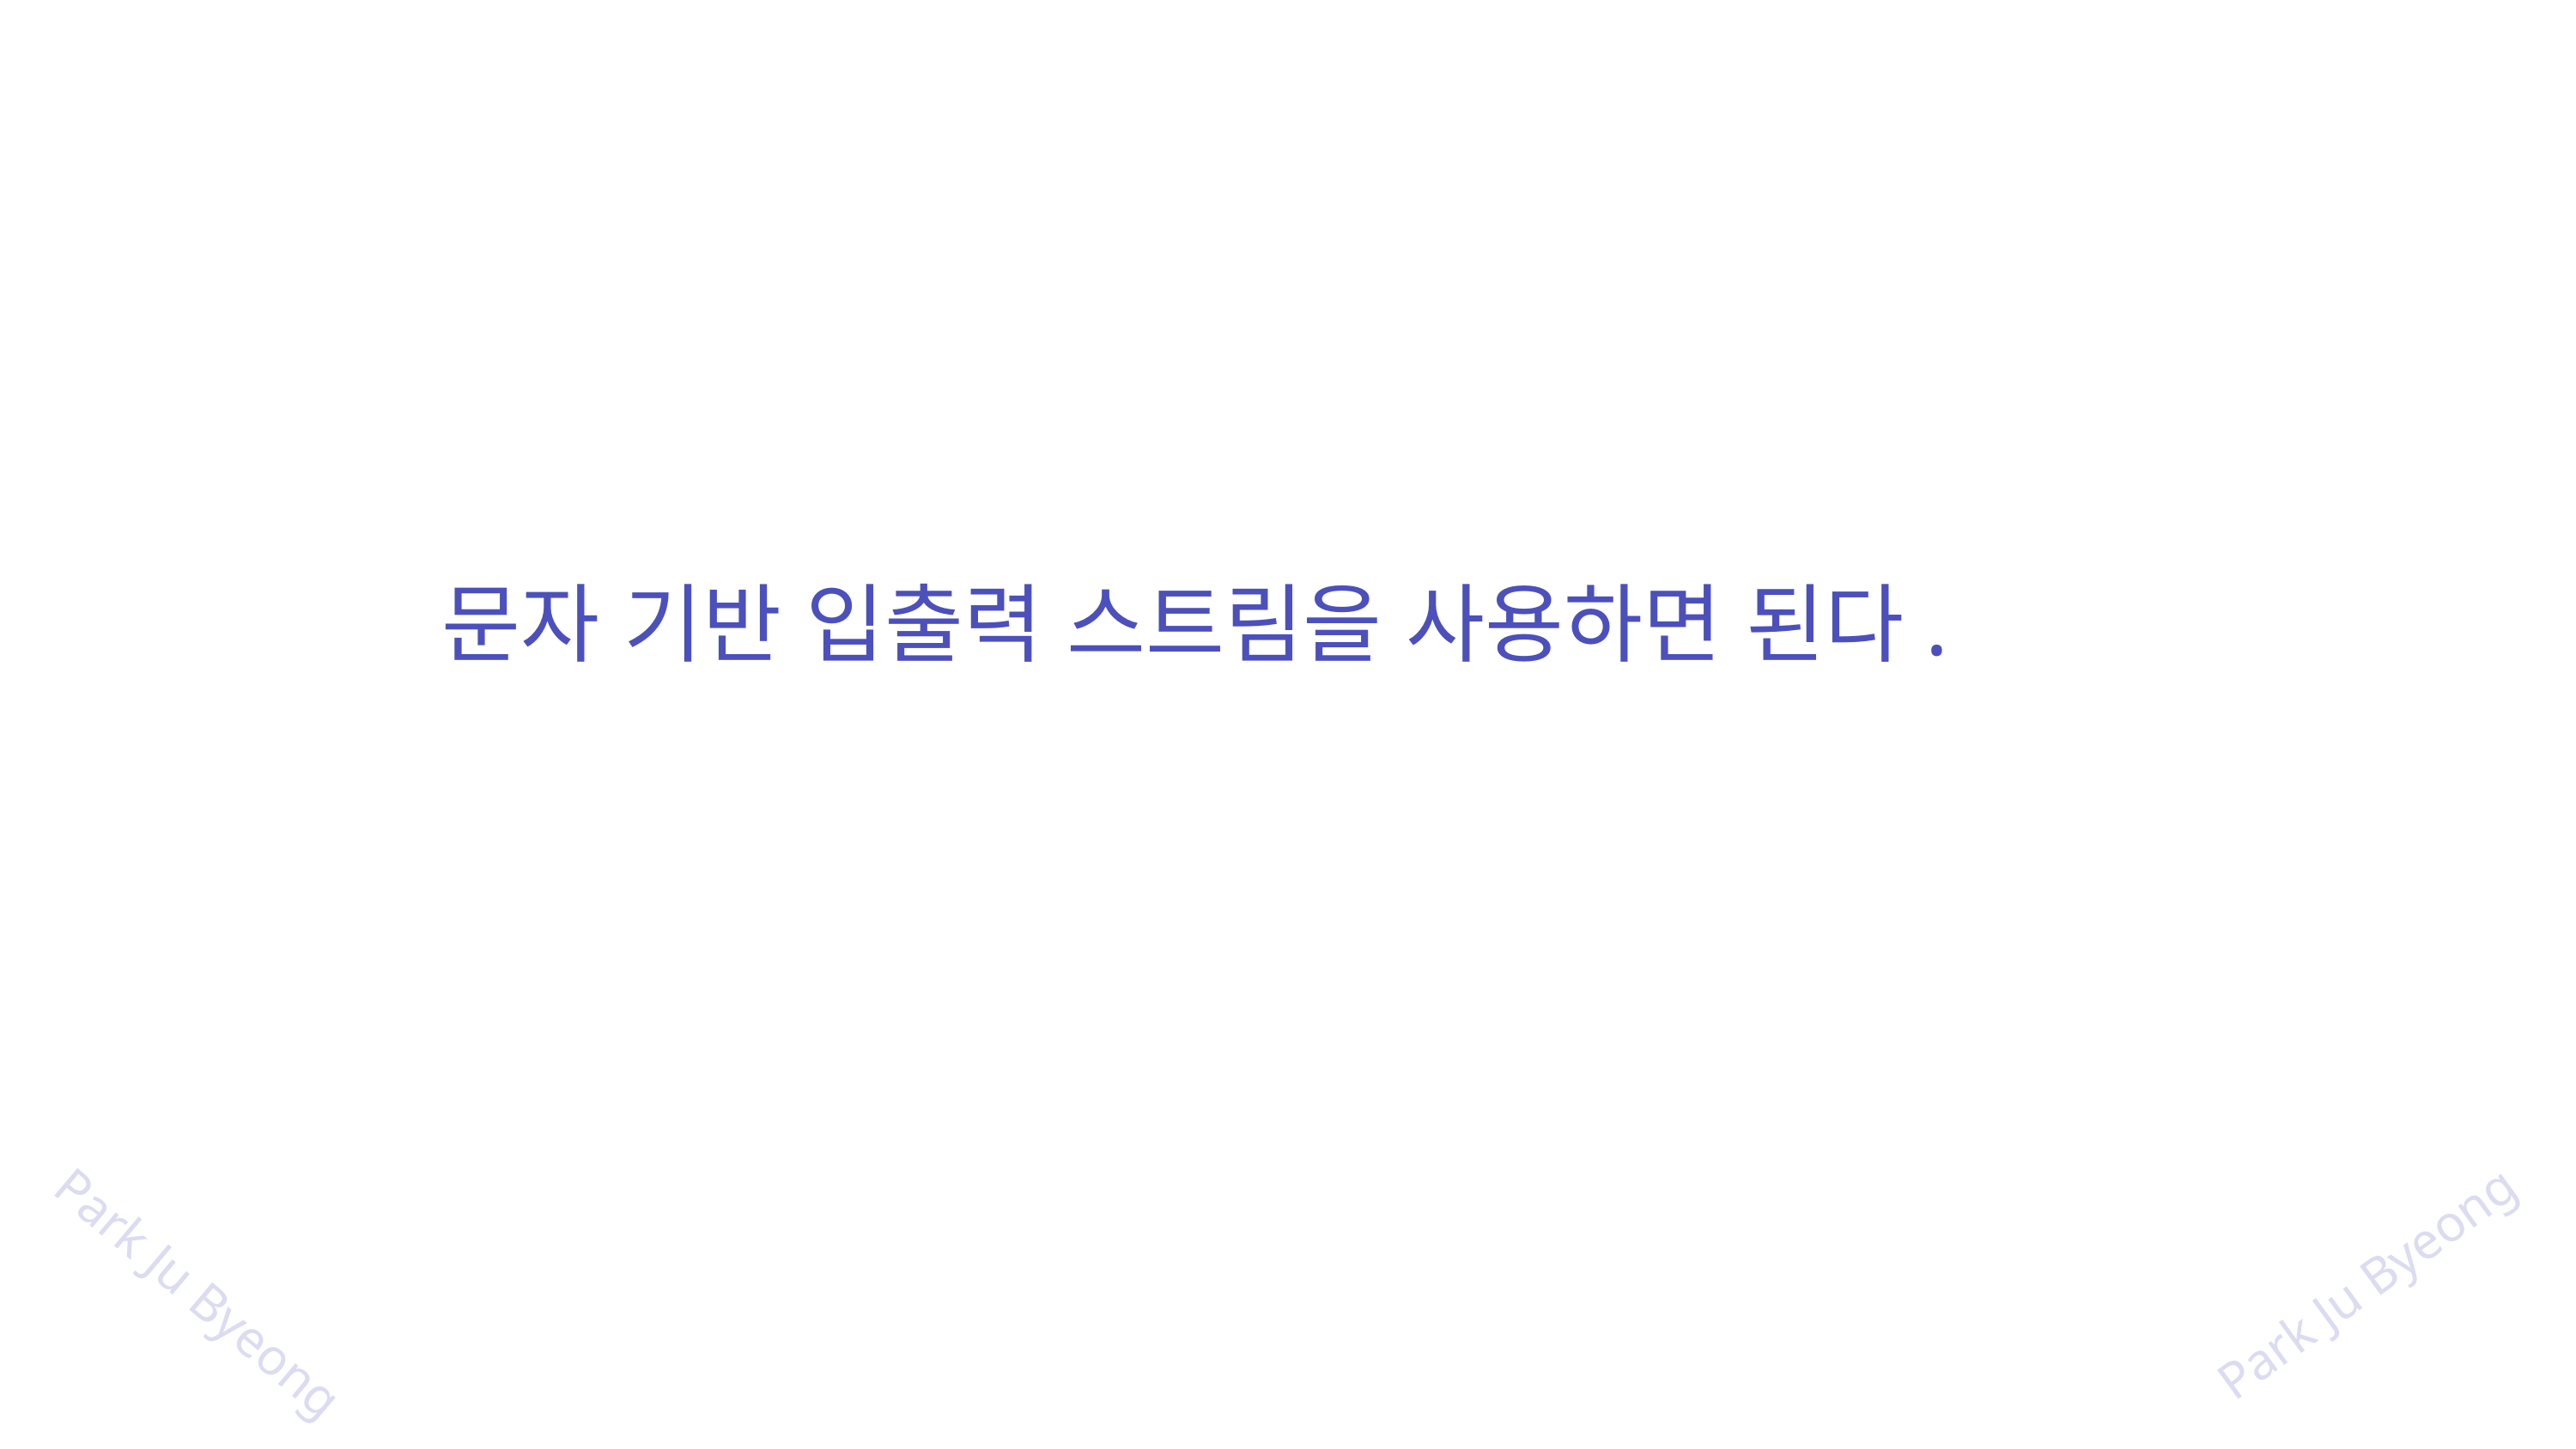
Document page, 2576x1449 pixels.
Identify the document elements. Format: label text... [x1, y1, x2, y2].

text_box 문자 기반 입출력 스트림을 사용하면 된다. [428, 563, 2351, 679]
